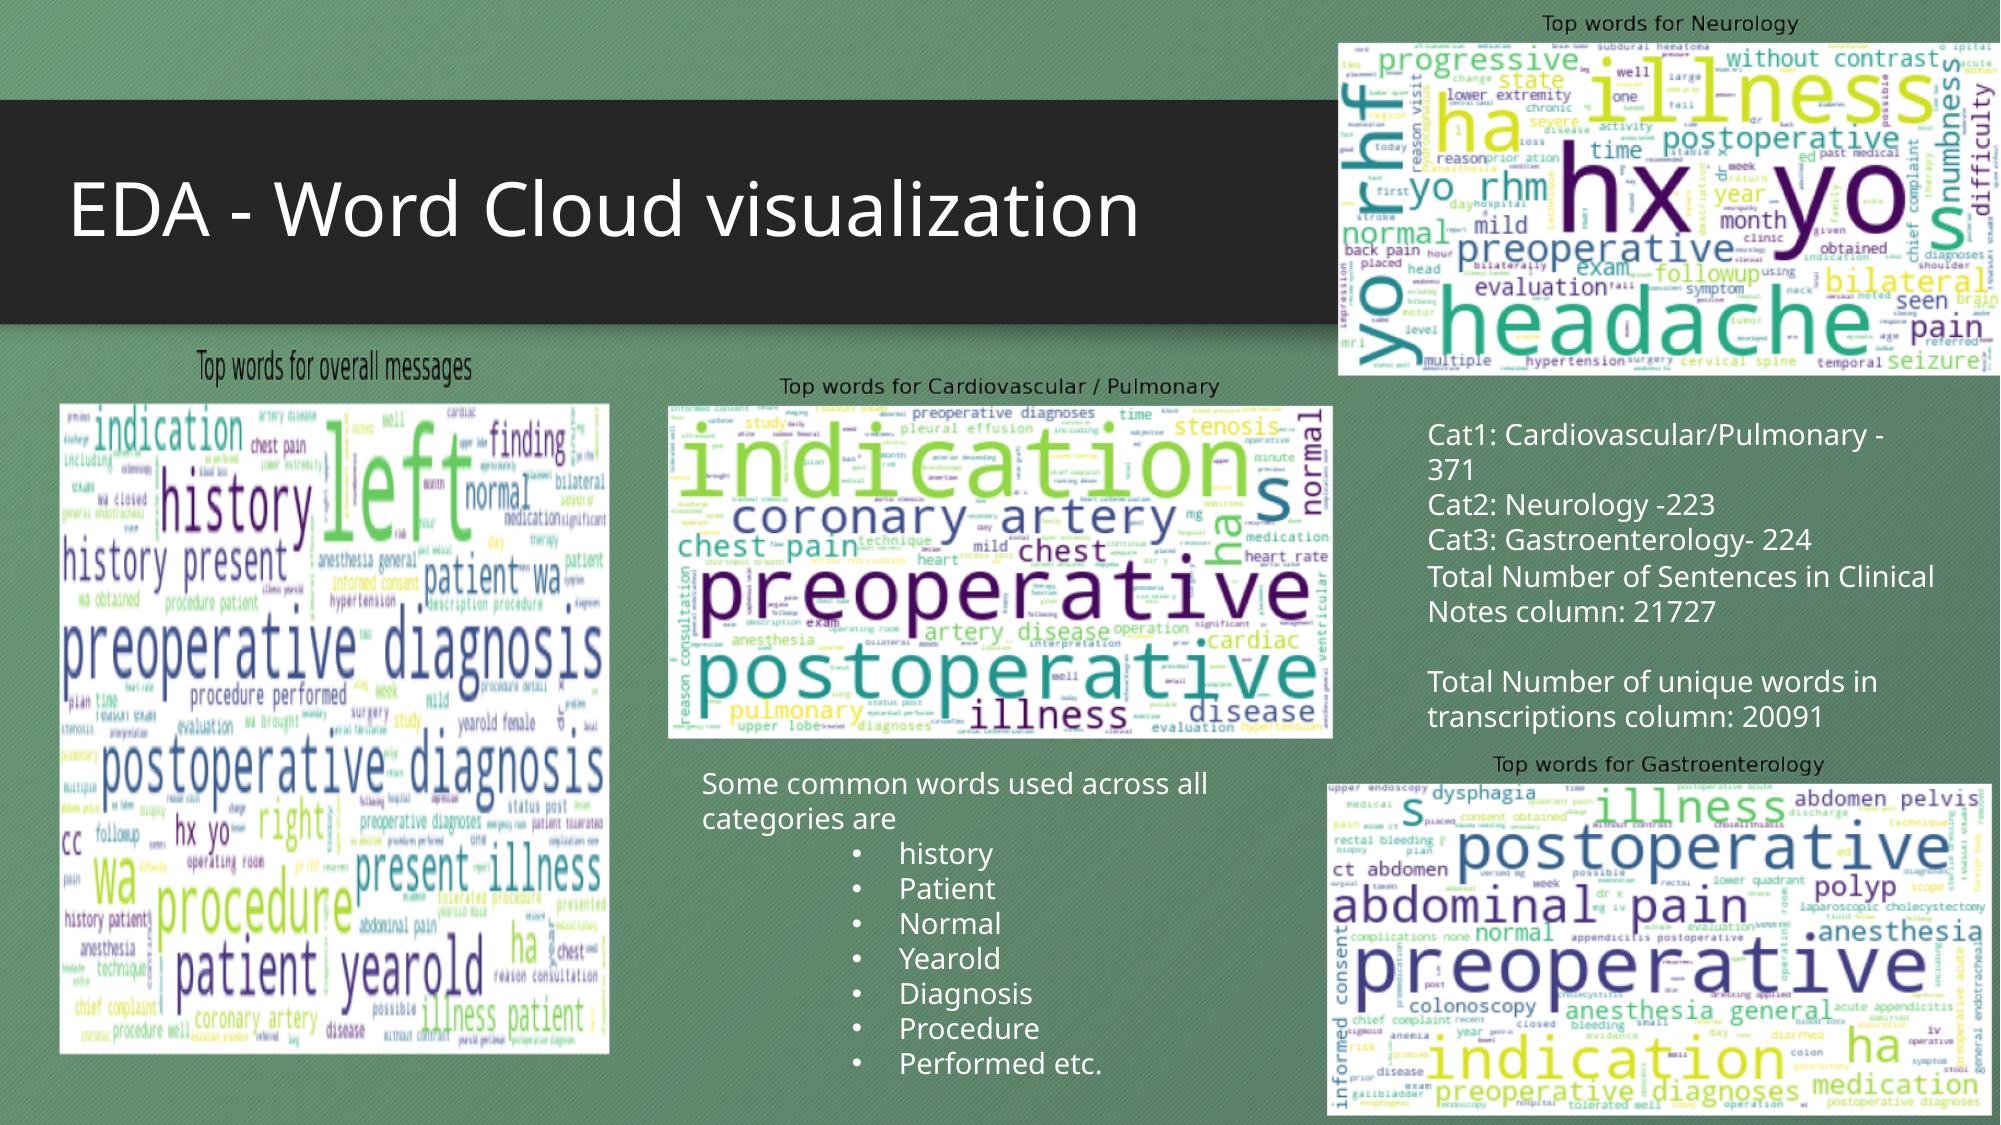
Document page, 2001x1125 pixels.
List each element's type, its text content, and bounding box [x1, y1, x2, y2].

text_box Cat1: Cardiovascular/Pulmonary - 371 Cat2: Neurology -223 Cat3: Gastroenterology- 224 [1412, 409, 1952, 550]
text_box EDA - Word Cloud visualization [52, 164, 1329, 312]
text_box Total Number of Sentences in Clinical Notes column: 21727 Total Number of unique words in transcriptions column: 20091 [1412, 550, 1952, 747]
picture [0, 6, 2000, 1125]
text_box Some common words used across all categories are history Patient Normal Yearold Diagnosis Procedure Performed etc. [687, 758, 1227, 1125]
